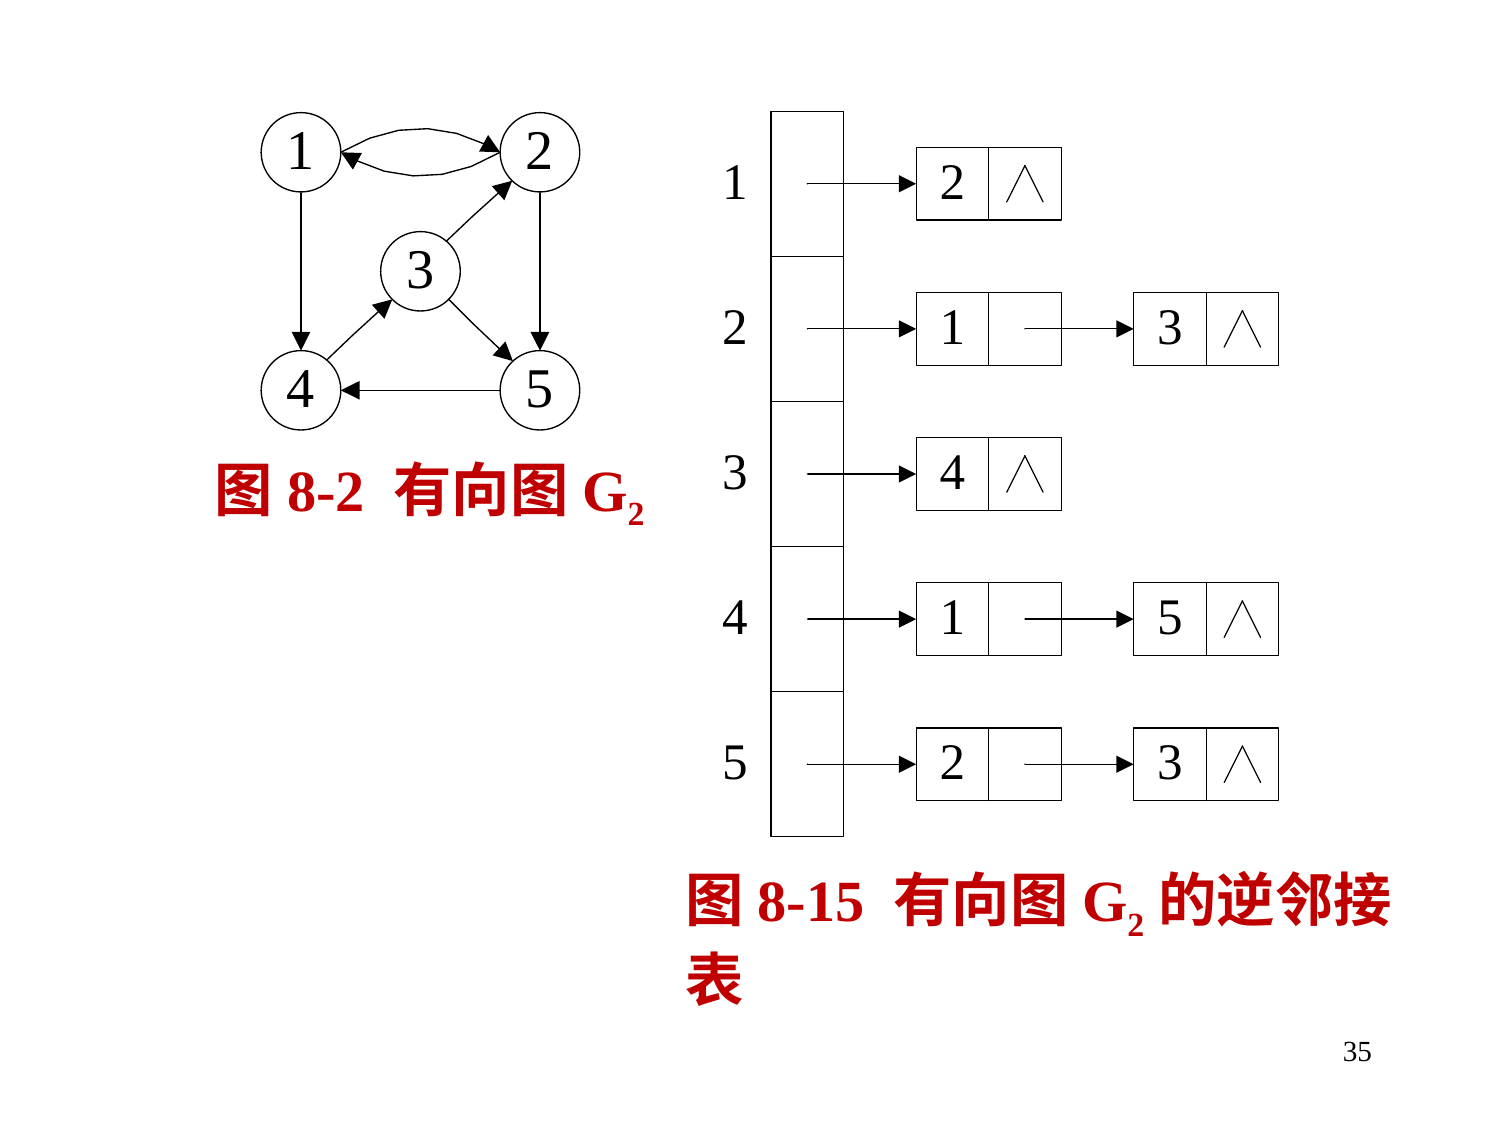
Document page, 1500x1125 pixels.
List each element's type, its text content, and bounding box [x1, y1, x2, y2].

text_box 图8-2 有向图G2 [200, 445, 678, 540]
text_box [181, 72, 659, 447]
text_box 图8-15 有向图G2的逆邻接表 [670, 855, 1457, 1021]
slide_number 35 [1074, 1024, 1388, 1101]
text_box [691, 103, 1360, 844]
